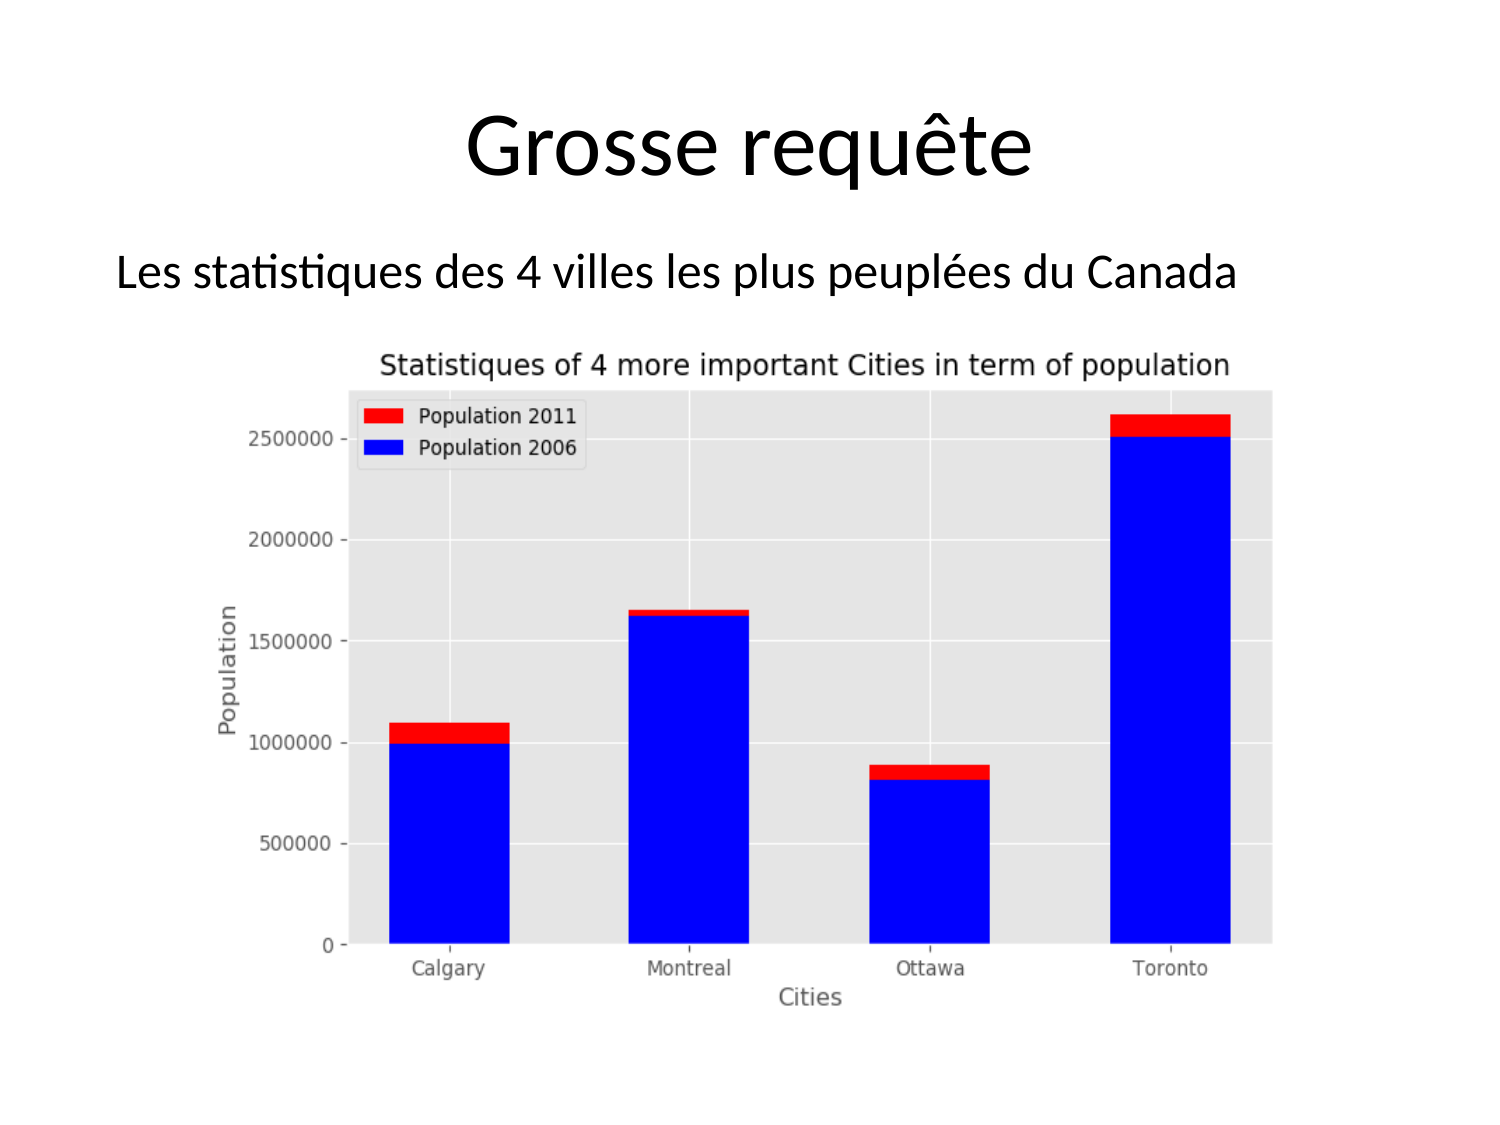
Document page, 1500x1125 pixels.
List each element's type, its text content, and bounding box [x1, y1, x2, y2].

title Grosse requête [75, 45, 1425, 233]
text_box Les statistiques des 4 villes les plus peuplées du Canada [101, 231, 1402, 307]
picture [206, 337, 1296, 1019]
